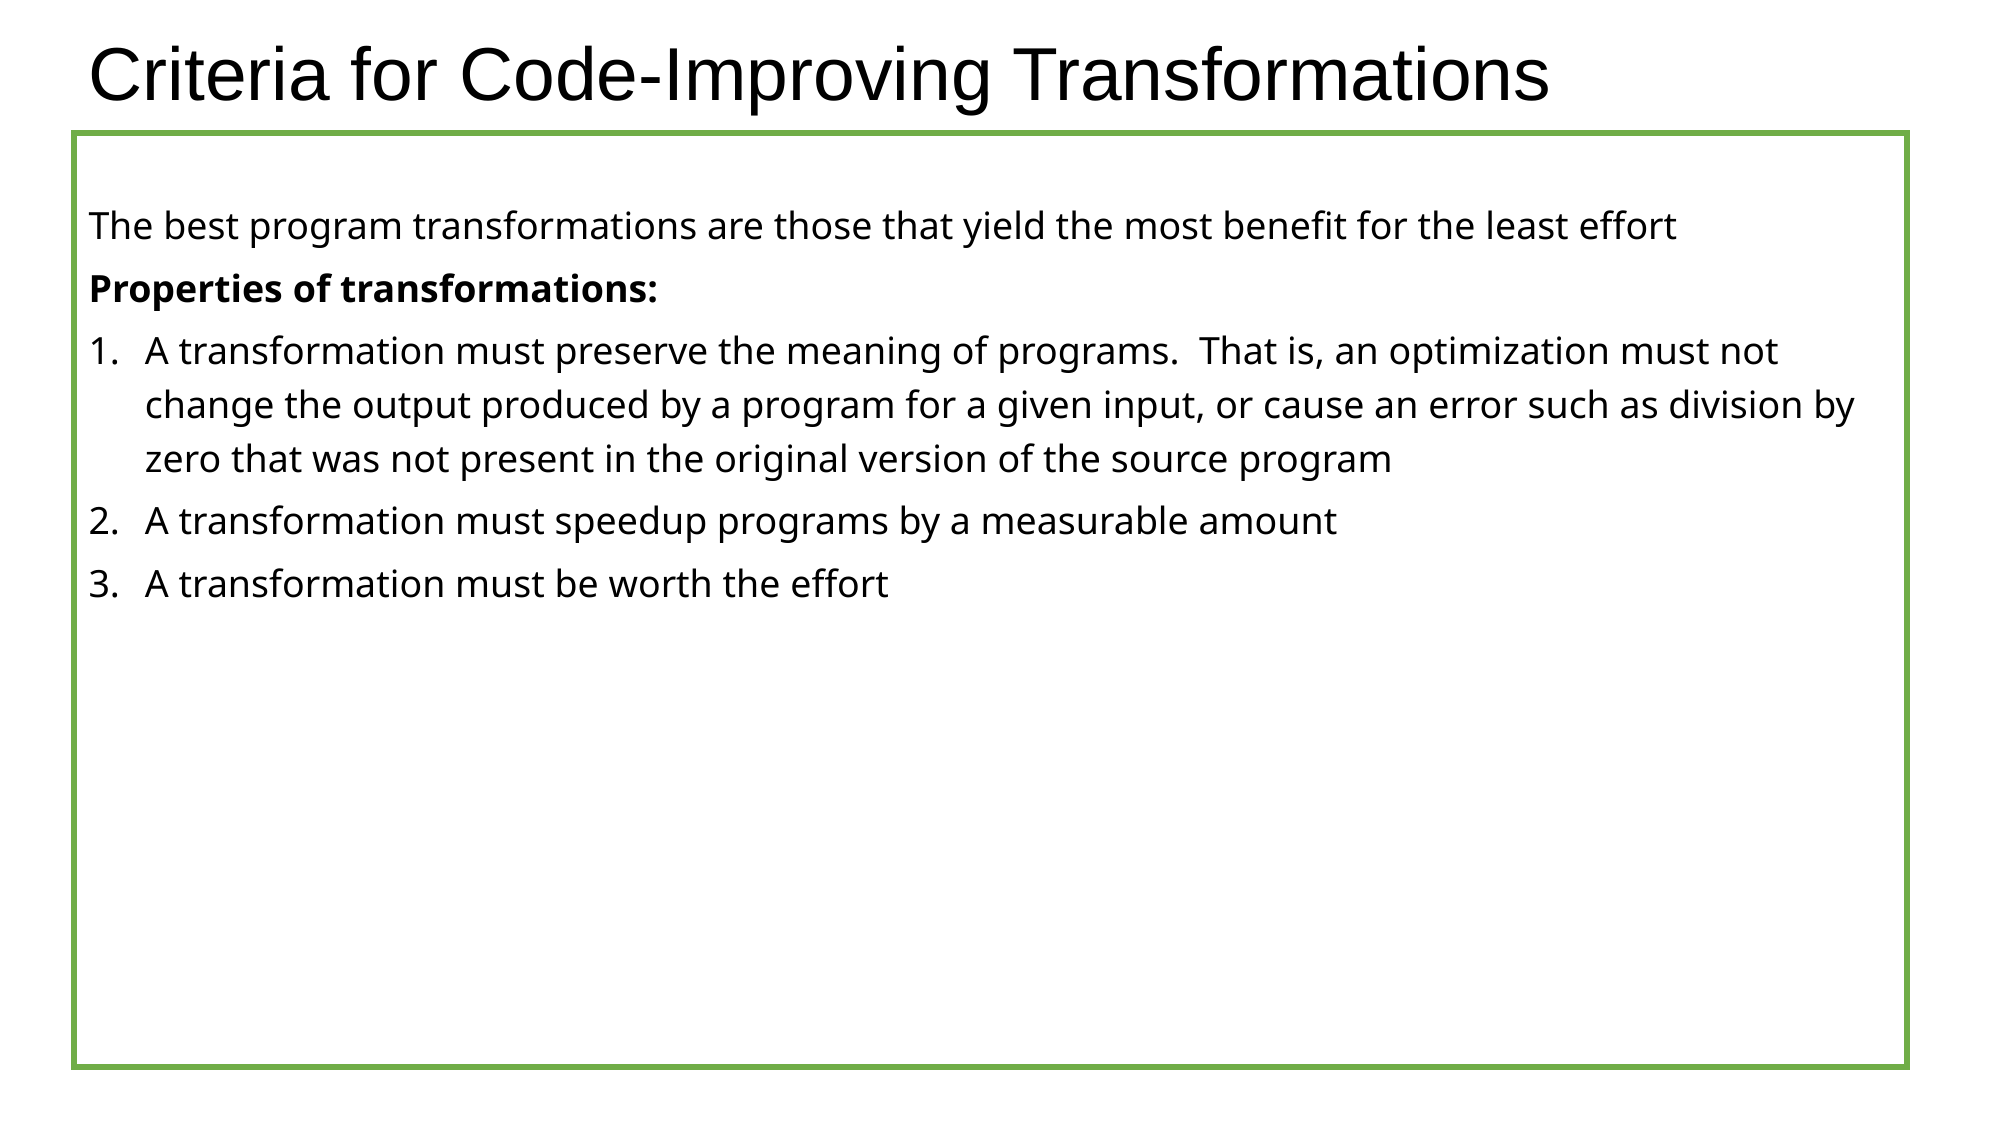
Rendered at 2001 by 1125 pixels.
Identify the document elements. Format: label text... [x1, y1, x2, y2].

list The best program transformations are those that yield the most benefit for the least effort Properties of transformations: A transformation must preserve the meaning of programs. That is, an optimization must not change the output produced by a program for a given input, or cause an error such as division by zero that was not present in the original version of the source program A transformation must speedup programs by a measurable amount A transformation must be worth the effort [73, 132, 1908, 1067]
title Criteria for Code-Improving Transformations [73, 0, 1640, 132]
